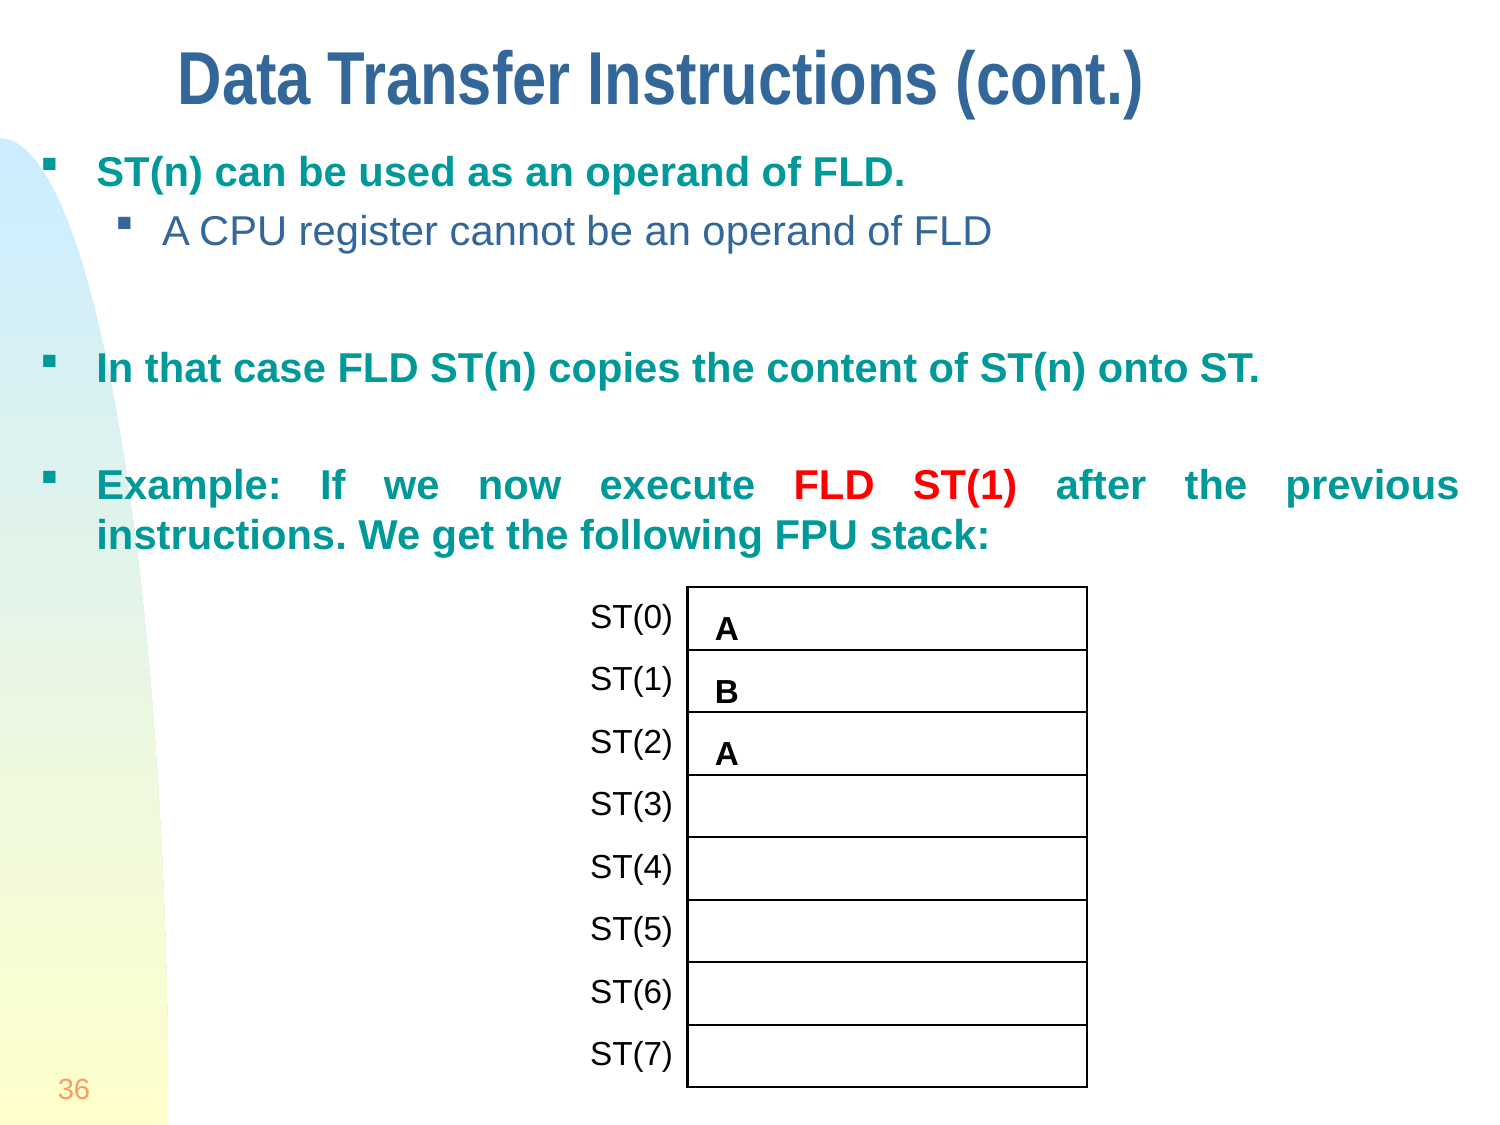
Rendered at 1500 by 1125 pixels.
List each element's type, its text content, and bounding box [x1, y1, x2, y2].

text_box A [700, 599, 754, 655]
text_box [687, 712, 1088, 774]
text_box [687, 649, 1088, 712]
text_box ST(0) [575, 587, 689, 643]
list ST(n) can be used as an operand of FLD. A CPU register cannot be an operand of FLD In that case FLD ST(n) copies the content of ST(n) onto ST. Example: If we now execute FLD ST(1) after the previous instructions. We get the following FPU stack: [24, 137, 1475, 550]
text_box A [700, 724, 754, 780]
text_box B [700, 662, 754, 718]
title Data Transfer Instructions (cont.) [162, 24, 1457, 137]
slide_number 36 [0, 1049, 106, 1125]
text_box ST(7) [575, 1024, 689, 1080]
text_box [687, 774, 1088, 837]
text_box ST(2) [575, 712, 689, 768]
text_box ST(3) [575, 774, 689, 830]
text_box ST(4) [575, 837, 689, 893]
text_box [687, 1024, 1088, 1088]
text_box ST(6) [575, 962, 689, 1018]
text_box [687, 899, 1088, 962]
text_box [687, 837, 1088, 899]
text_box ST(1) [575, 649, 689, 705]
text_box [687, 962, 1088, 1024]
text_box ST(5) [575, 899, 689, 955]
text_box [687, 587, 1088, 649]
